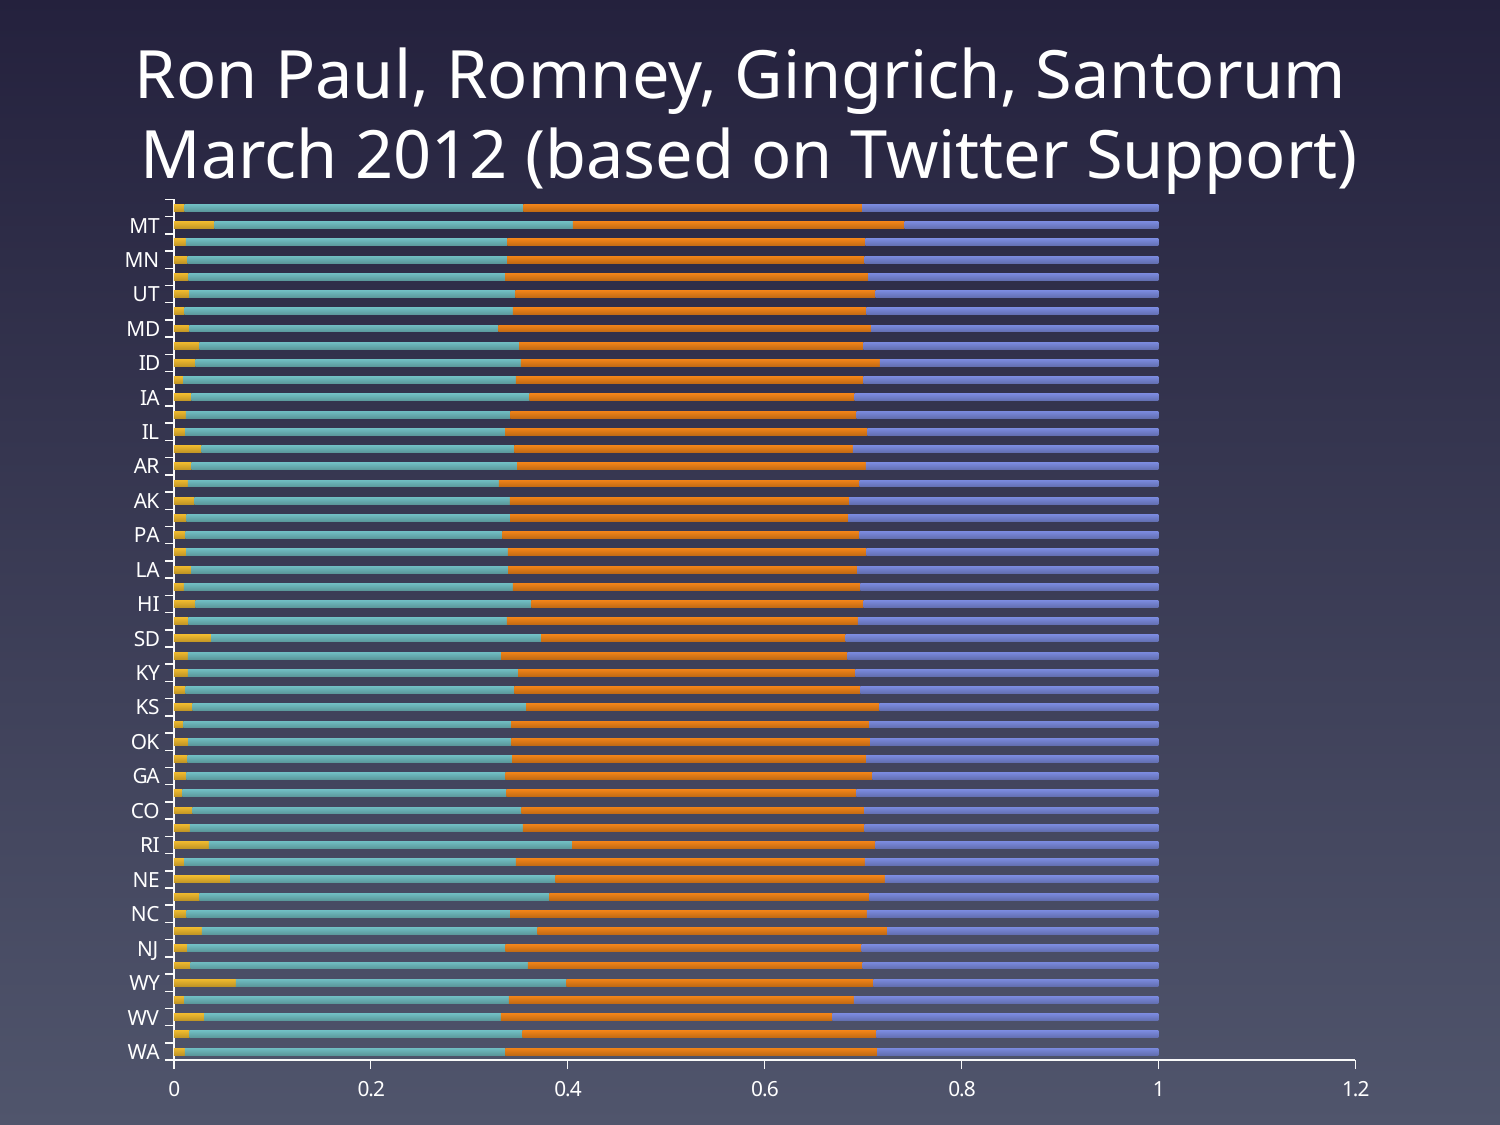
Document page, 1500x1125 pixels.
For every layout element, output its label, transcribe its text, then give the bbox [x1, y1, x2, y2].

title Ron Paul, Romney, Gingrich, Santorum March 2012 (based on Twitter Support) [75, 24, 1425, 212]
chart [106, 181, 1395, 1124]
